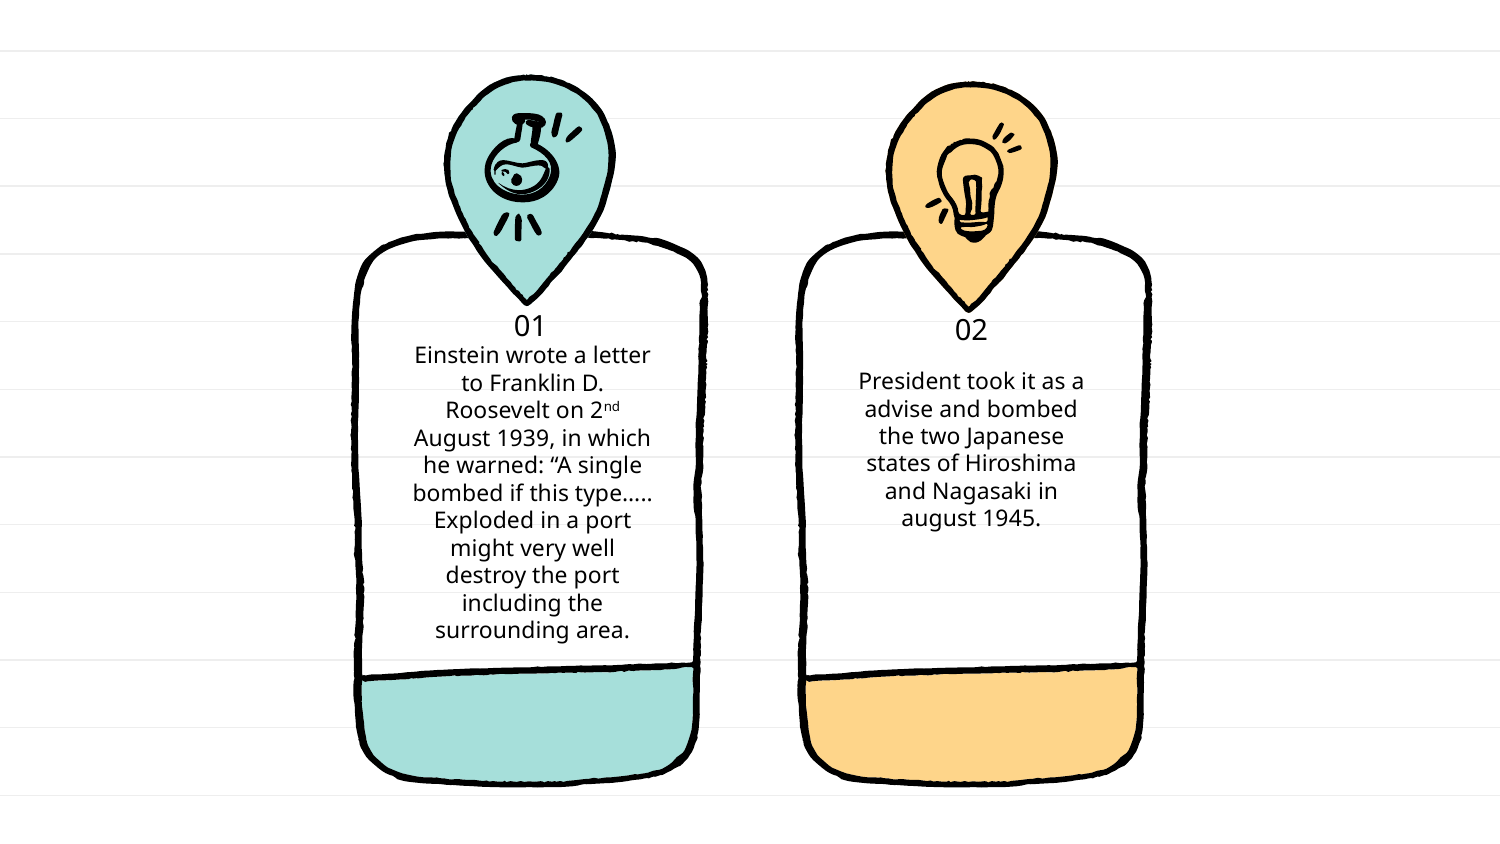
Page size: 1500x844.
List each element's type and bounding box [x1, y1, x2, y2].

text_box [884, 80, 1059, 314]
text_box [793, 230, 1155, 788]
text_box [442, 74, 617, 307]
text_box [349, 230, 711, 788]
